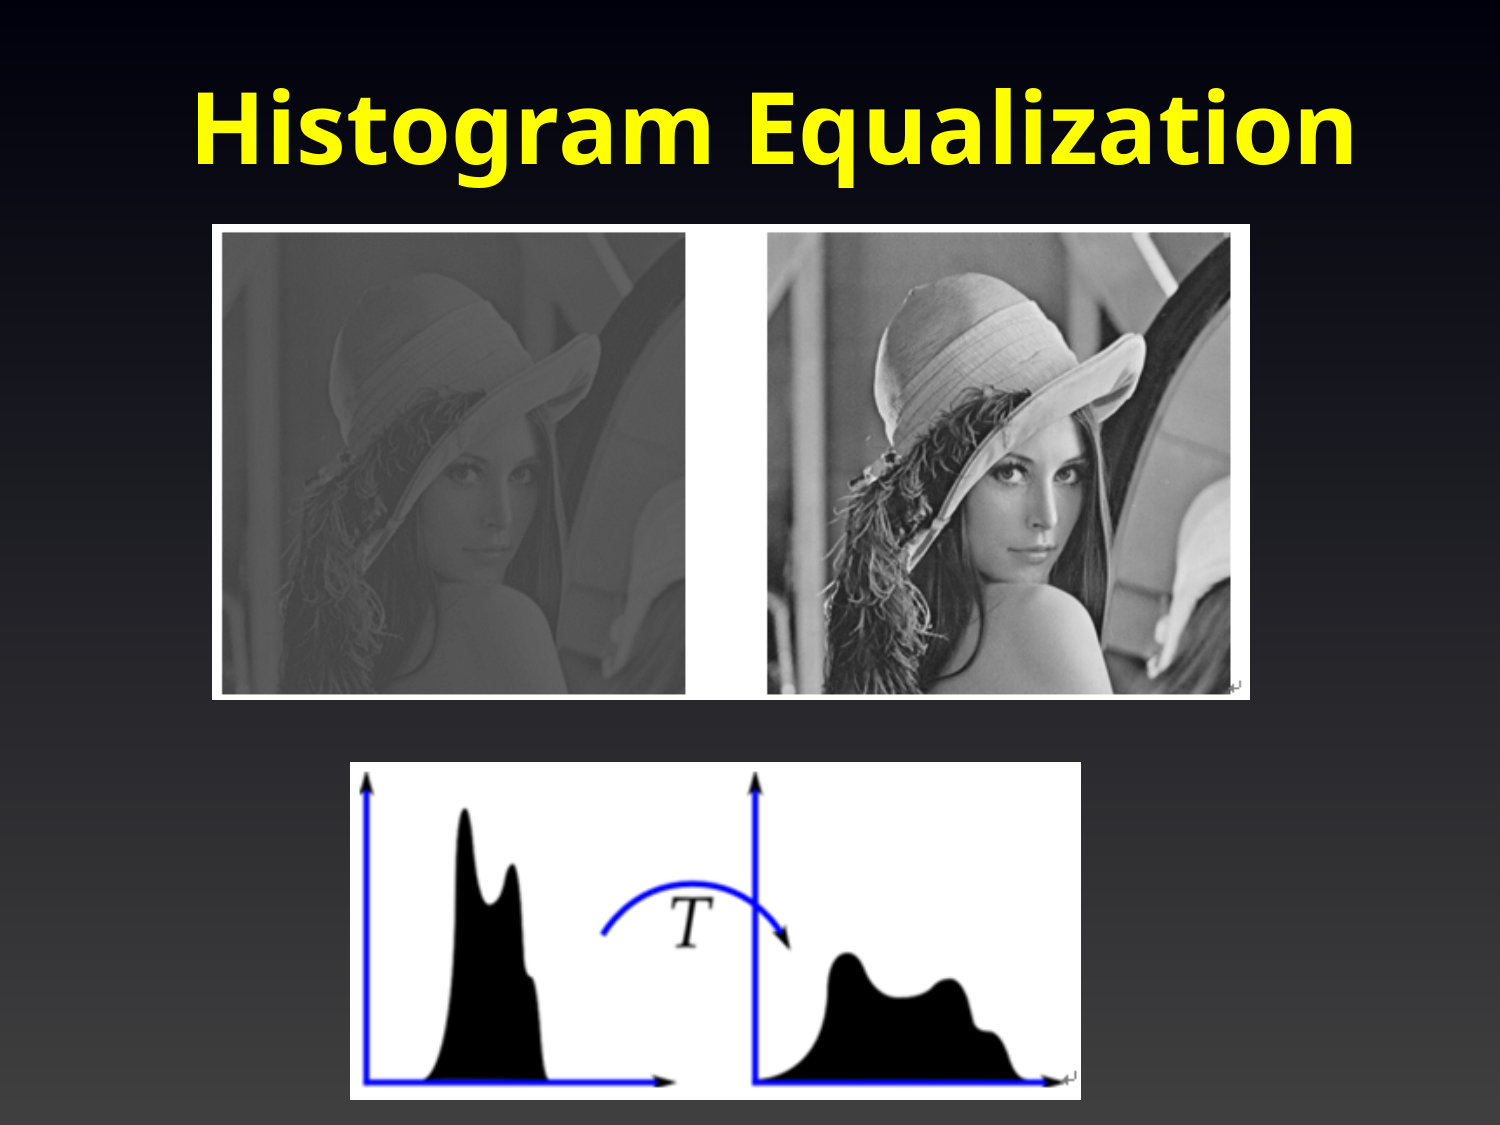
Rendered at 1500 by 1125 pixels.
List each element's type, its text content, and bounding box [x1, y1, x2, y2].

text_box Histogram Equalization [174, 37, 1413, 200]
picture [349, 762, 1081, 1101]
picture [212, 224, 1251, 701]
